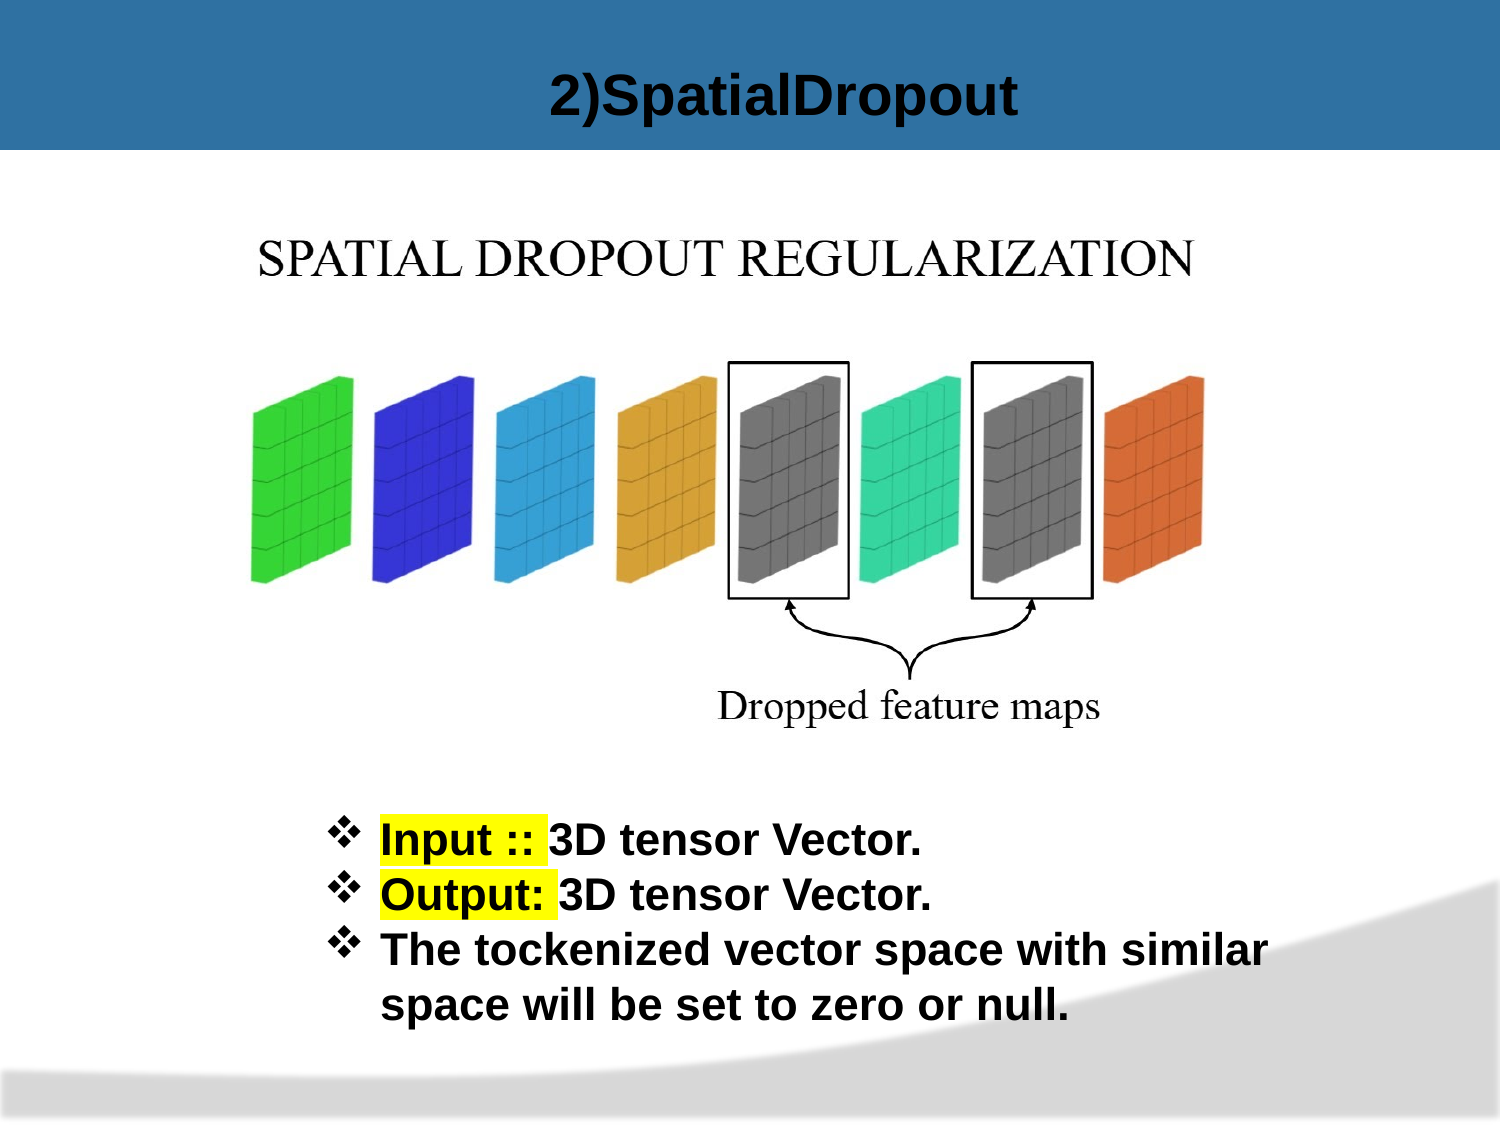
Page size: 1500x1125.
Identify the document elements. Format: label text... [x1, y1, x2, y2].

subtitle Input :: 3D tensor Vector. Output: 3D tensor Vector. The tockenized vector space with similar space will be set to zero or null. [323, 809, 1374, 1032]
picture [161, 151, 1290, 787]
picture [0, 875, 1500, 1125]
title 2)SpatialDropout [146, 56, 1422, 128]
